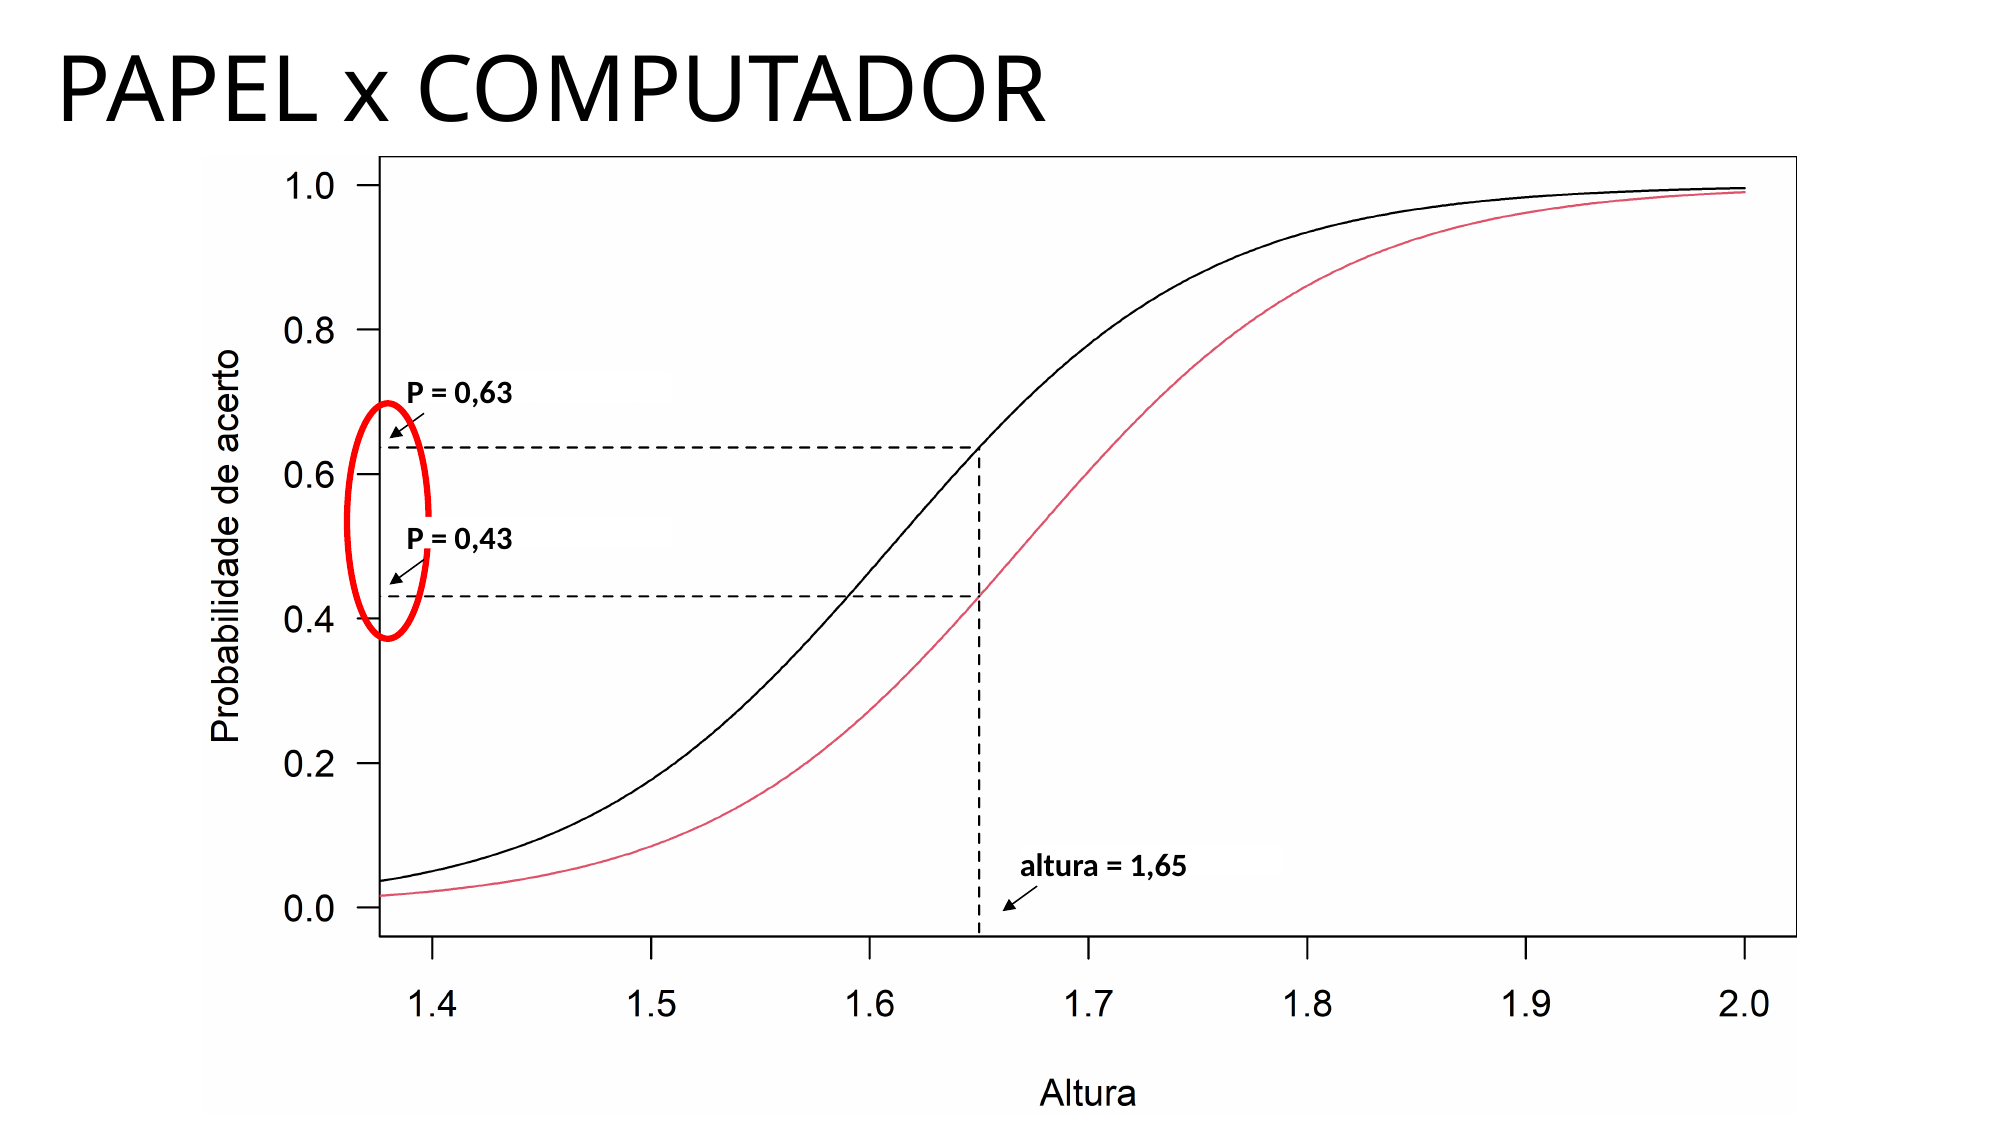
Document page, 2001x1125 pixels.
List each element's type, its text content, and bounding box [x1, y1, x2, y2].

title PAPEL x COMPUTADOR [40, 32, 1961, 151]
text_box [388, 559, 425, 586]
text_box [1002, 885, 1038, 912]
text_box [388, 412, 425, 439]
picture [201, 155, 1798, 1114]
